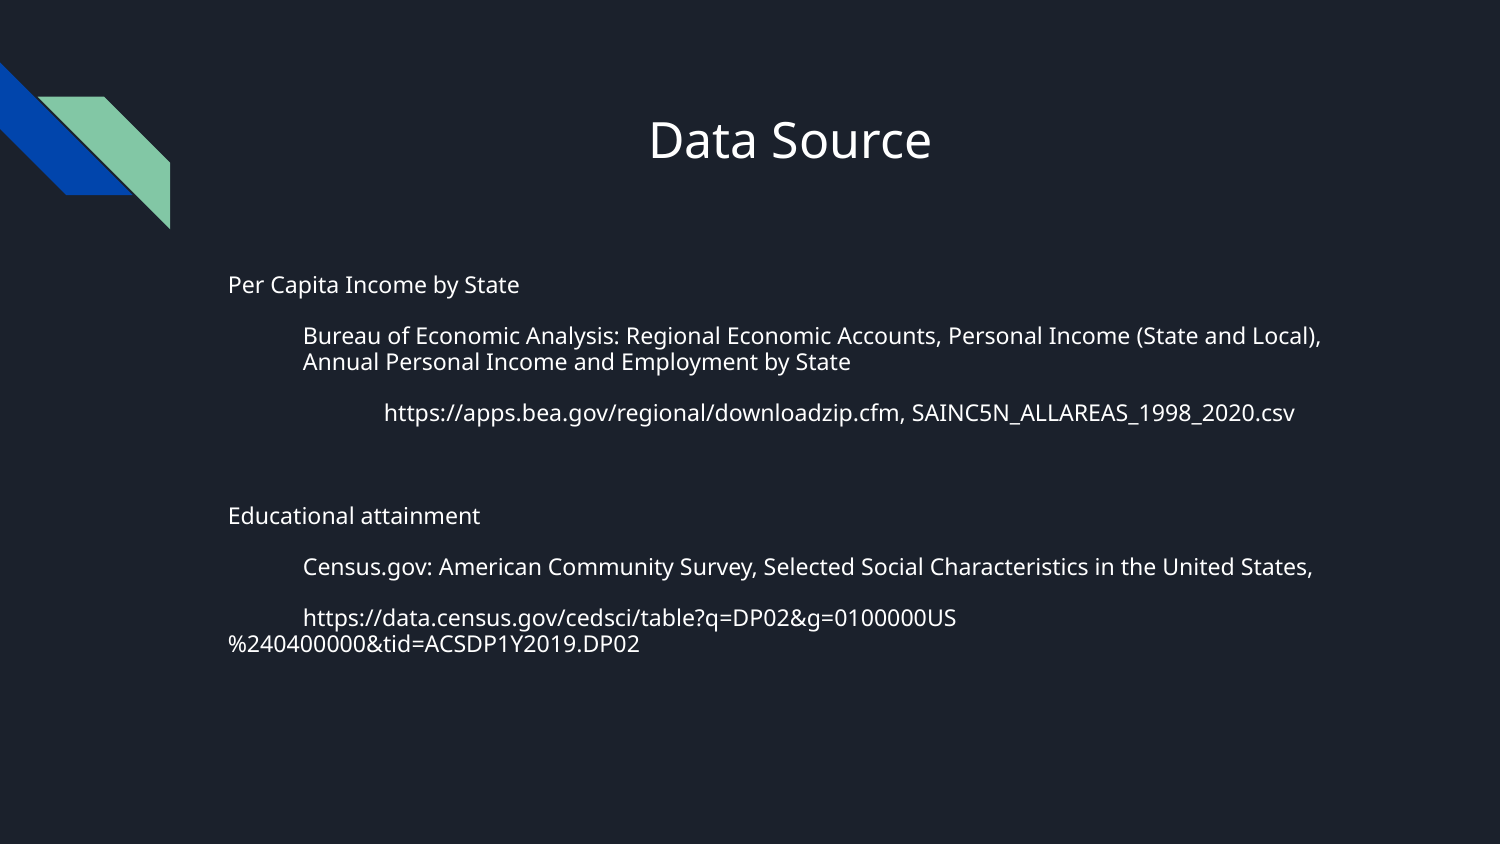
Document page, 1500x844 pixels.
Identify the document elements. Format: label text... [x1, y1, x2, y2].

title Data Source [212, 64, 1368, 215]
list Per Capita Income by State Bureau of Economic Analysis: Regional Economic Accounts, Personal Income (State and Local), Annual Personal Income and Employment by State https://apps.bea.gov/regional/downloadzip.cfm, SAINC5N_ALLAREAS_1998_2020.csv Educational attainment Census.gov: American Community Survey, Selected Social Characteristics in the United States, https://data.census.gov/cedsci/table?q=DP02&g=0100000US%240400000&tid=ACSDP1Y2019.DP02 [212, 257, 1368, 735]
